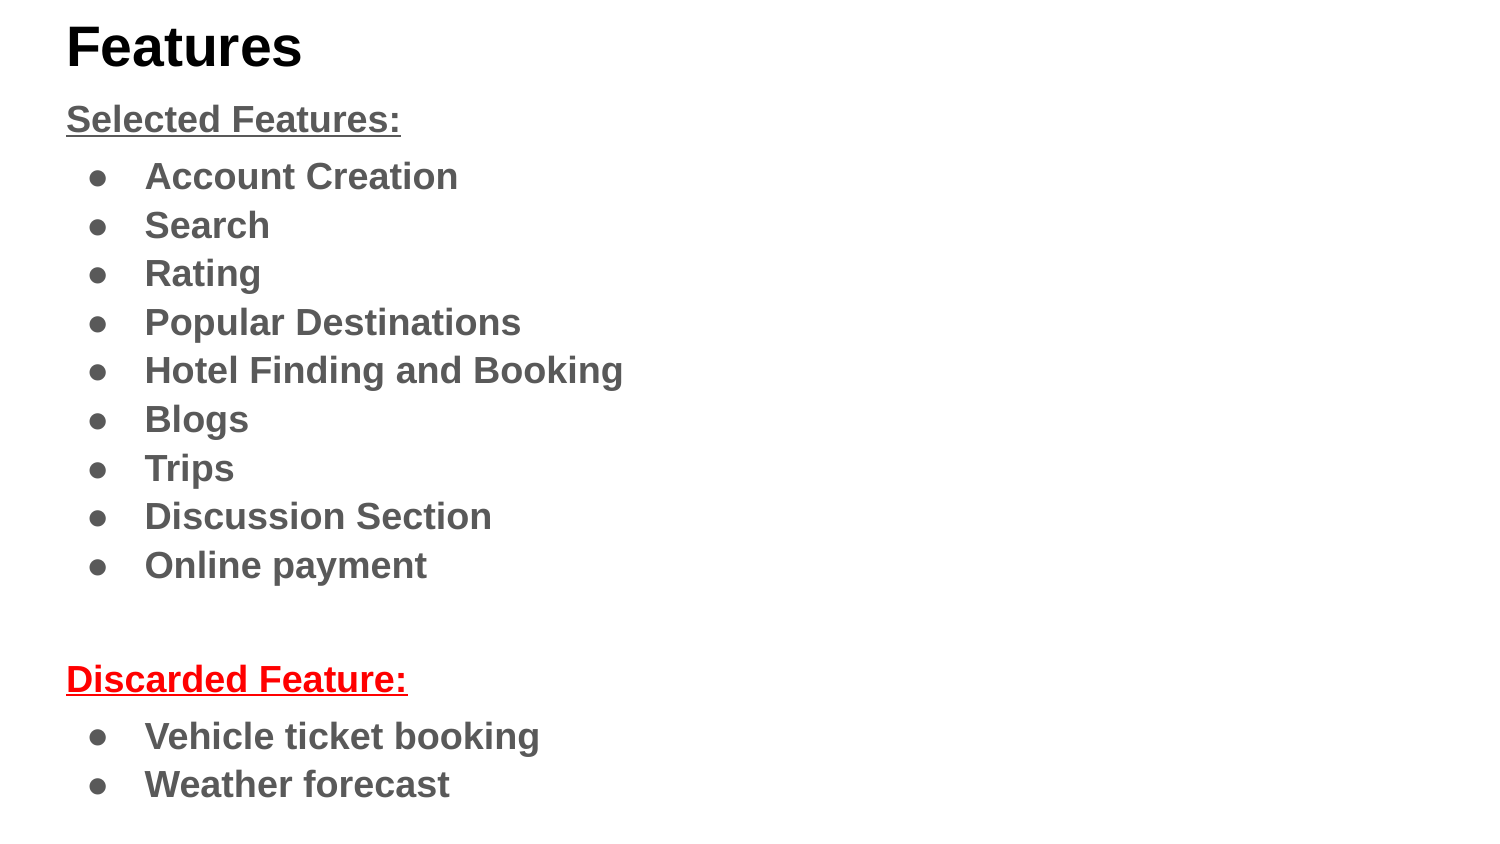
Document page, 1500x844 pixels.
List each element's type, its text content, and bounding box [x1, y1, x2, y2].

title Features [51, 0, 1449, 77]
list Selected Features: Account Creation Search Rating Popular Destinations Hotel Finding and Booking Blogs Trips Discussion Section Online payment Discarded Feature: Vehicle ticket booking Weather forecast [51, 77, 1449, 830]
